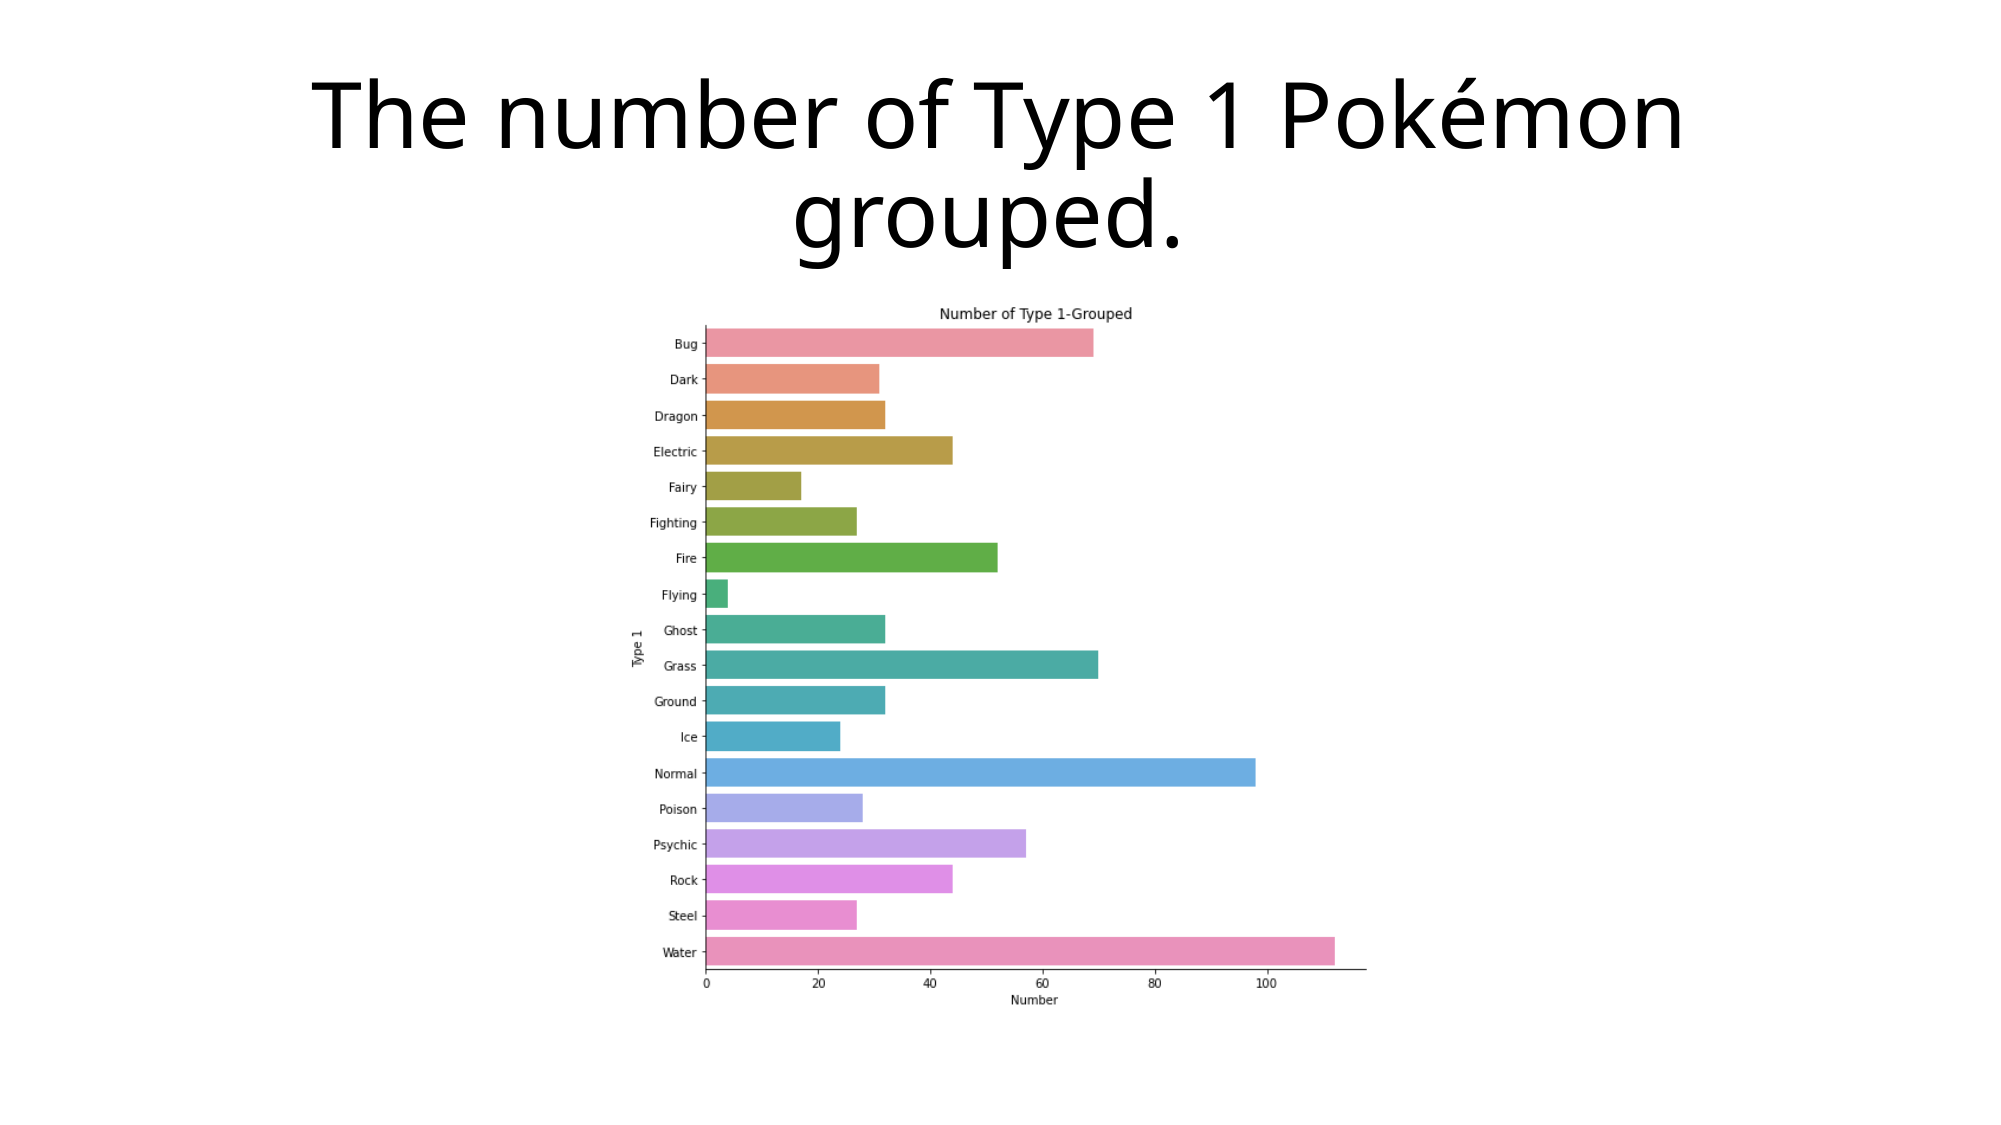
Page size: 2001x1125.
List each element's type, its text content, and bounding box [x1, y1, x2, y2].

title The number of Type 1 Pokémon grouped. [137, 59, 1863, 278]
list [625, 299, 1375, 1014]
